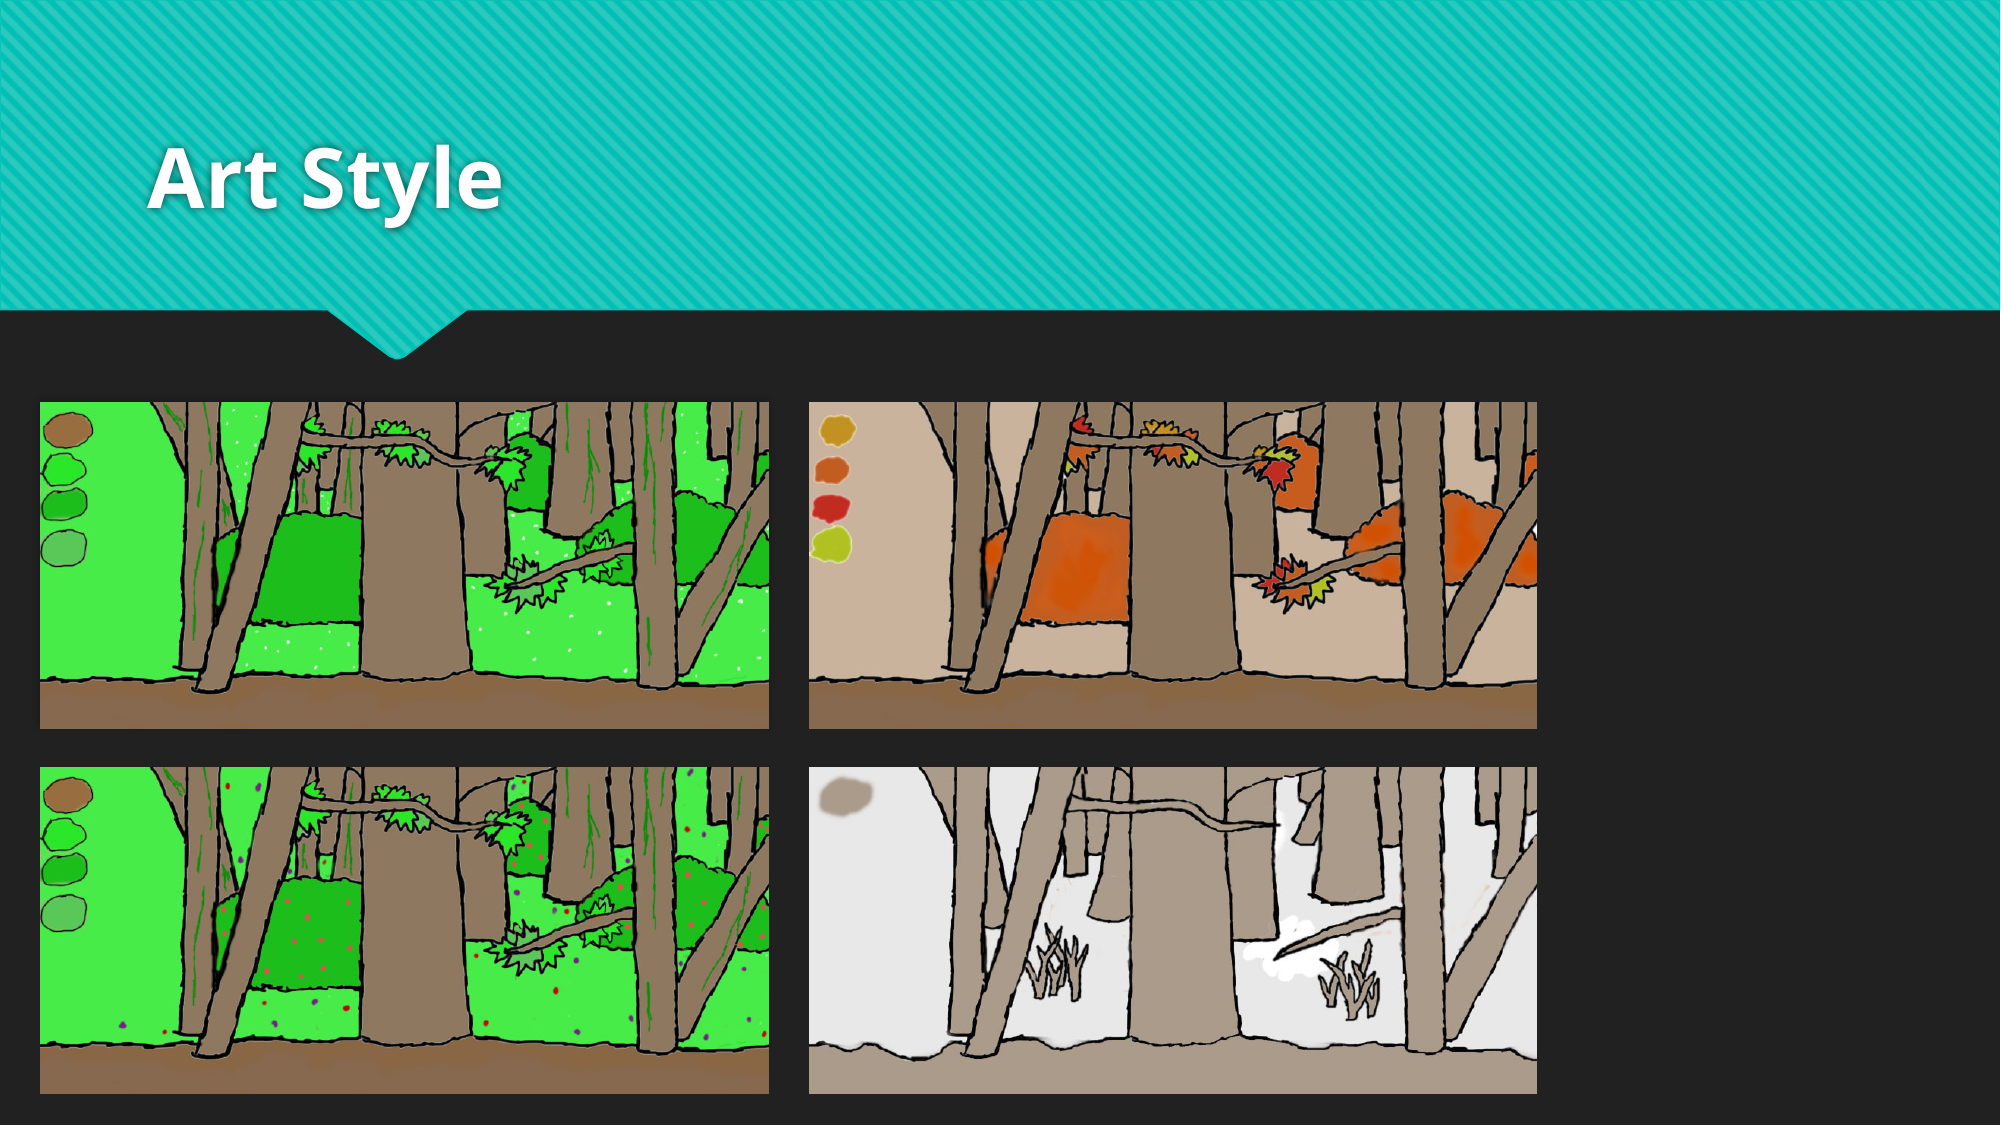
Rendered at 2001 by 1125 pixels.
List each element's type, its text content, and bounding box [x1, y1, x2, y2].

picture [809, 402, 1538, 729]
picture [40, 767, 769, 1094]
picture [809, 767, 1538, 1094]
title Art Style [132, 73, 1868, 233]
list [40, 402, 769, 729]
